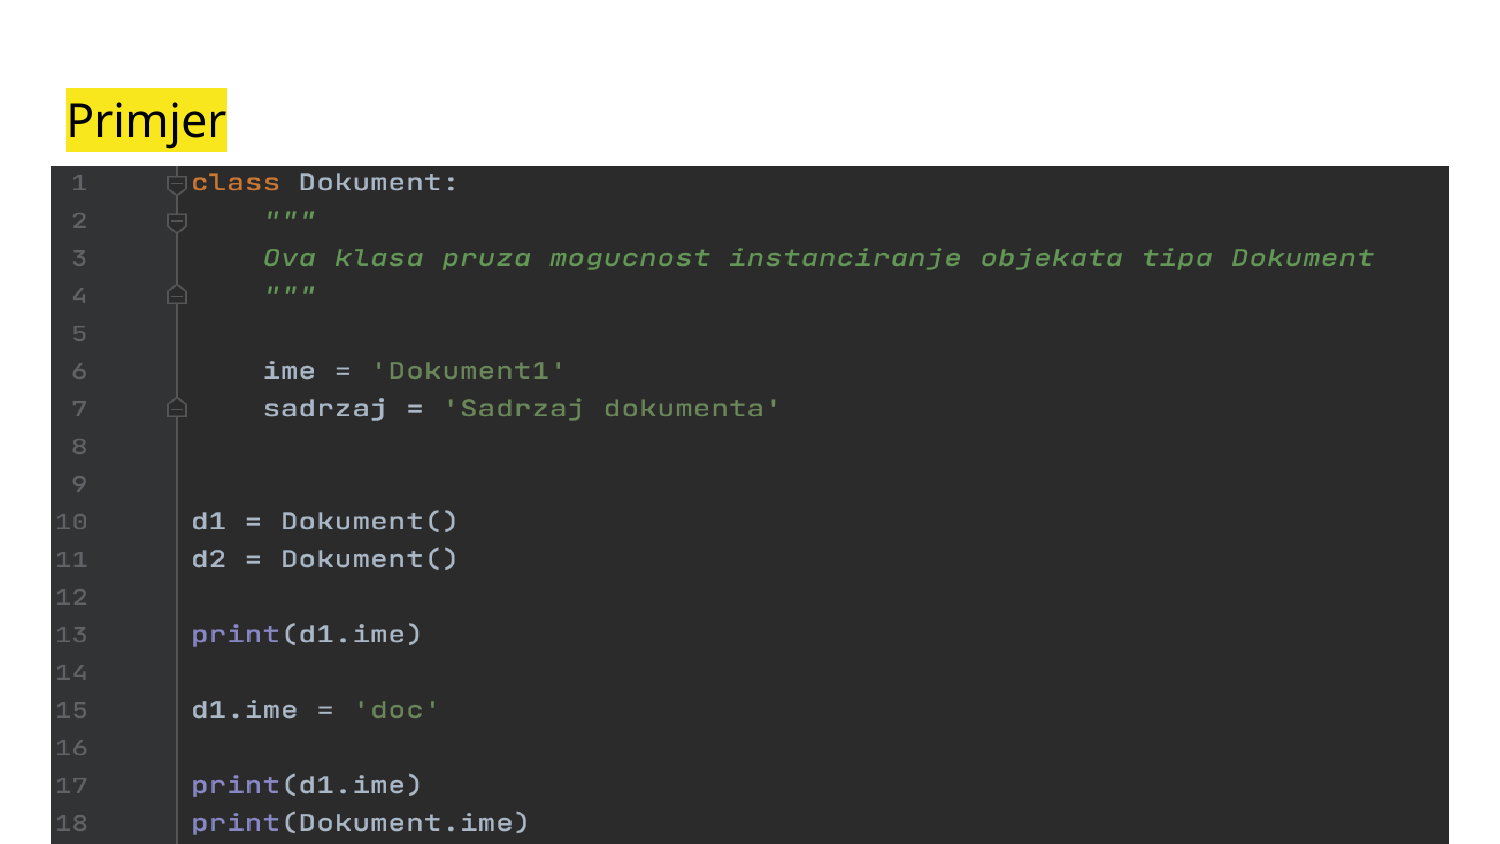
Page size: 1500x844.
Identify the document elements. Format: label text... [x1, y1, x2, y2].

title Primjer [51, 72, 1449, 166]
picture [50, 166, 1450, 844]
